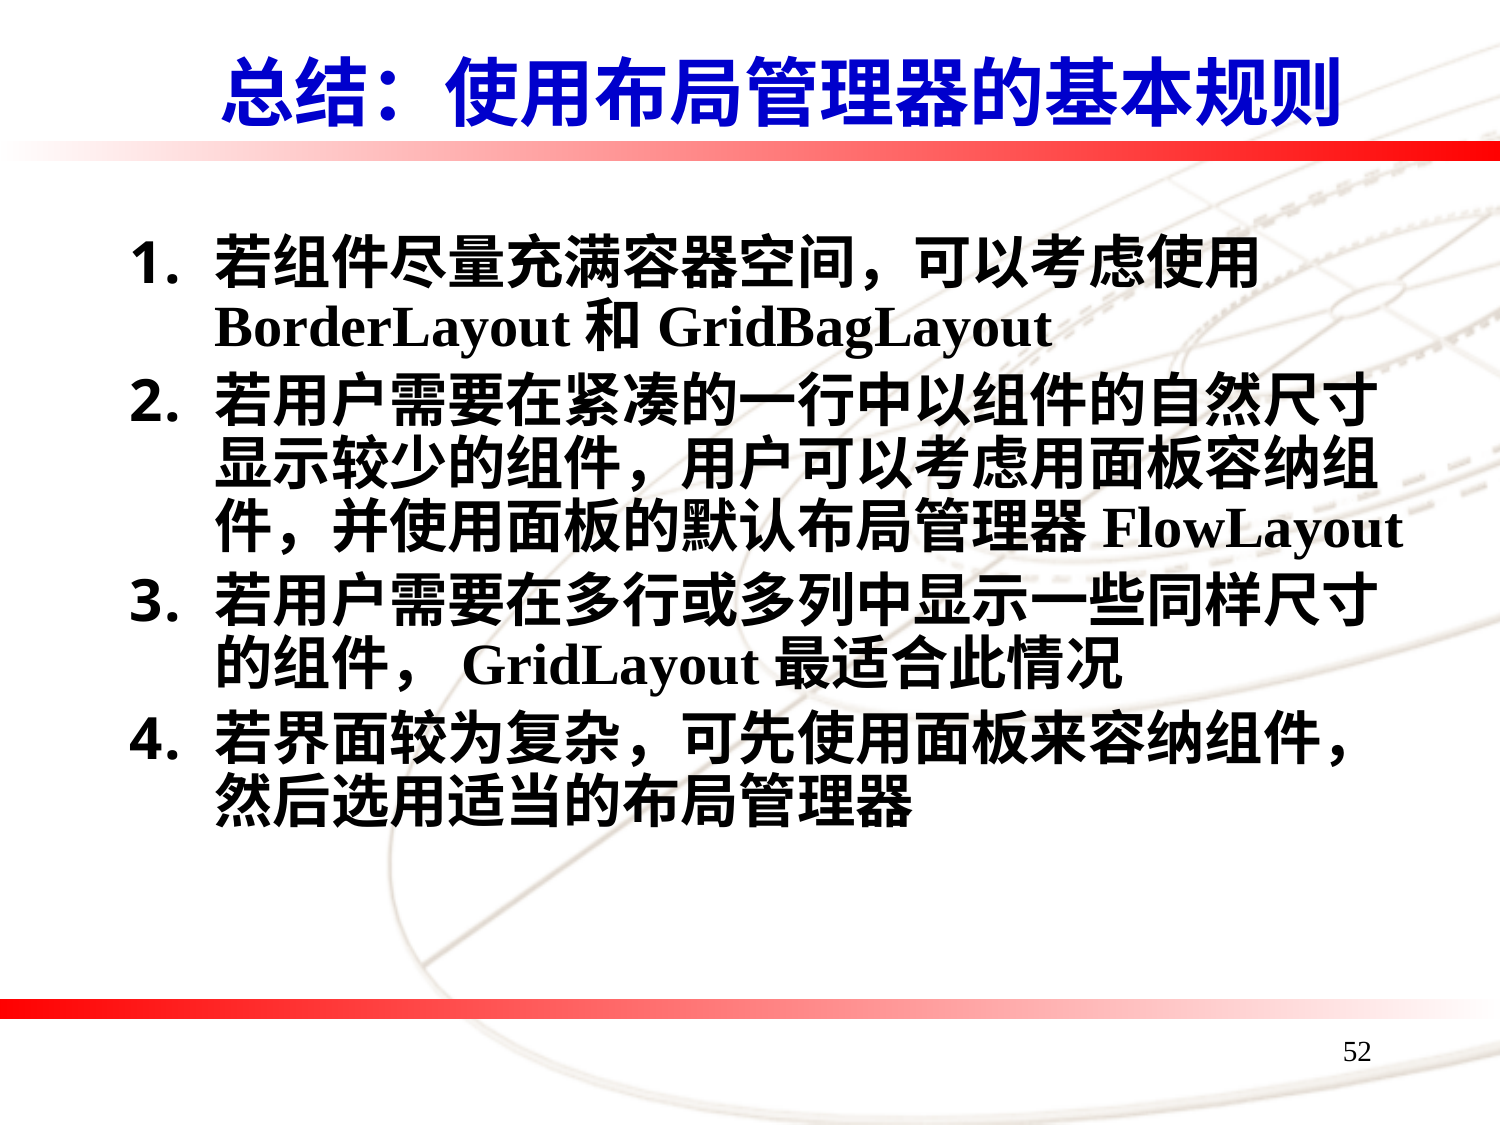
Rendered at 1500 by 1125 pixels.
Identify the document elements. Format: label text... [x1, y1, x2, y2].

list 若组件尽量充满容器空间，可以考虑使用BorderLayout和GridBagLayout 若用户需要在紧凑的一行中以组件的自然尺寸显示较少的组件，用户可以考虑用面板容纳组件，并使用面板的默认布局管理器FlowLayout 若用户需要在多行或多列中显示一些同样尺寸的组件，GridLayout最适合此情况 若界面较为复杂，可先使用面板来容纳组件，然后选用适当的布局管理器 [115, 225, 1421, 863]
title 总结：使用布局管理器的基本规则 [177, 38, 1388, 225]
picture [0, 161, 1500, 999]
slide_number 52 [1074, 1025, 1388, 1100]
picture [0, 0, 1500, 142]
picture [0, 1018, 1500, 1125]
